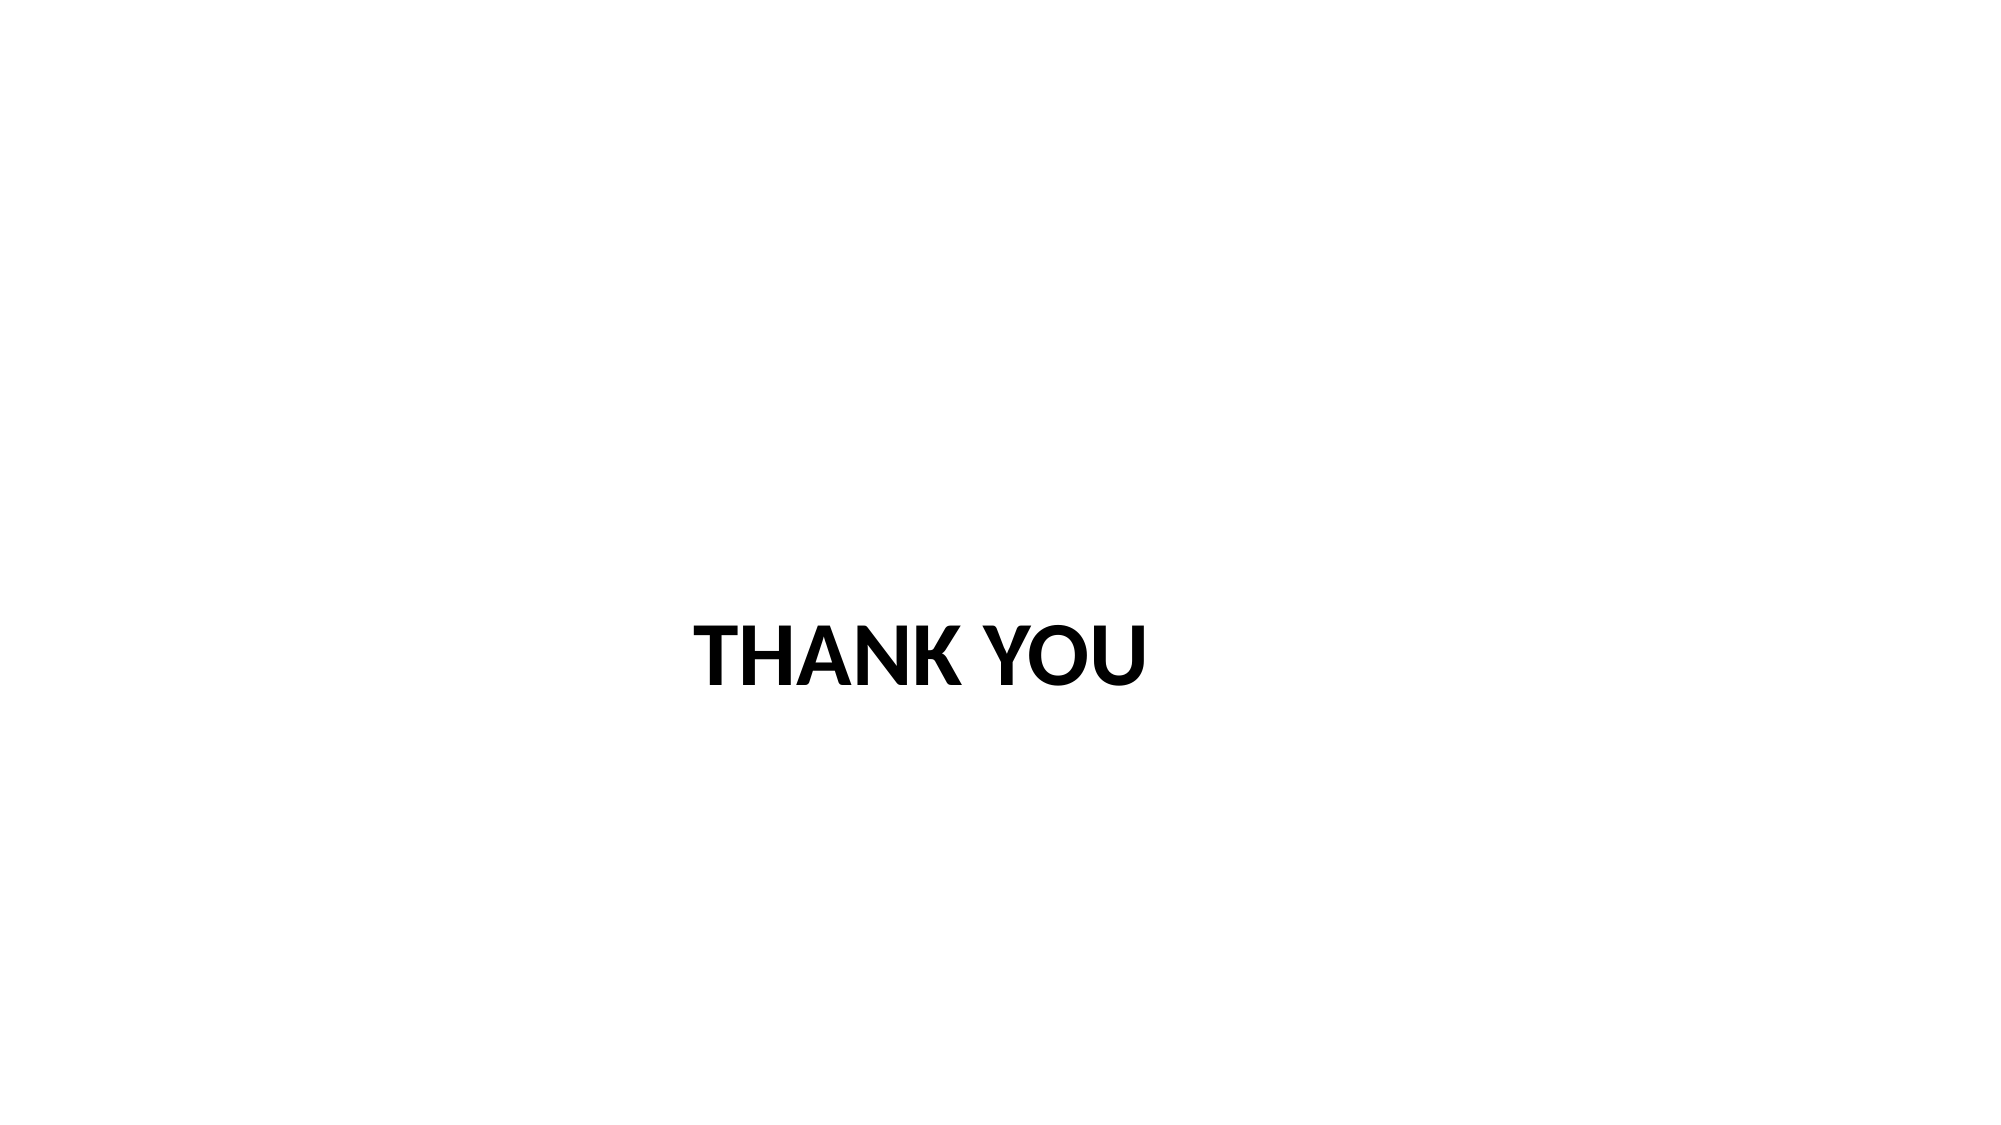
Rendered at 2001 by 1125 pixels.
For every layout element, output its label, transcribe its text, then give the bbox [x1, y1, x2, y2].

list THANK YOU [678, 149, 1318, 864]
